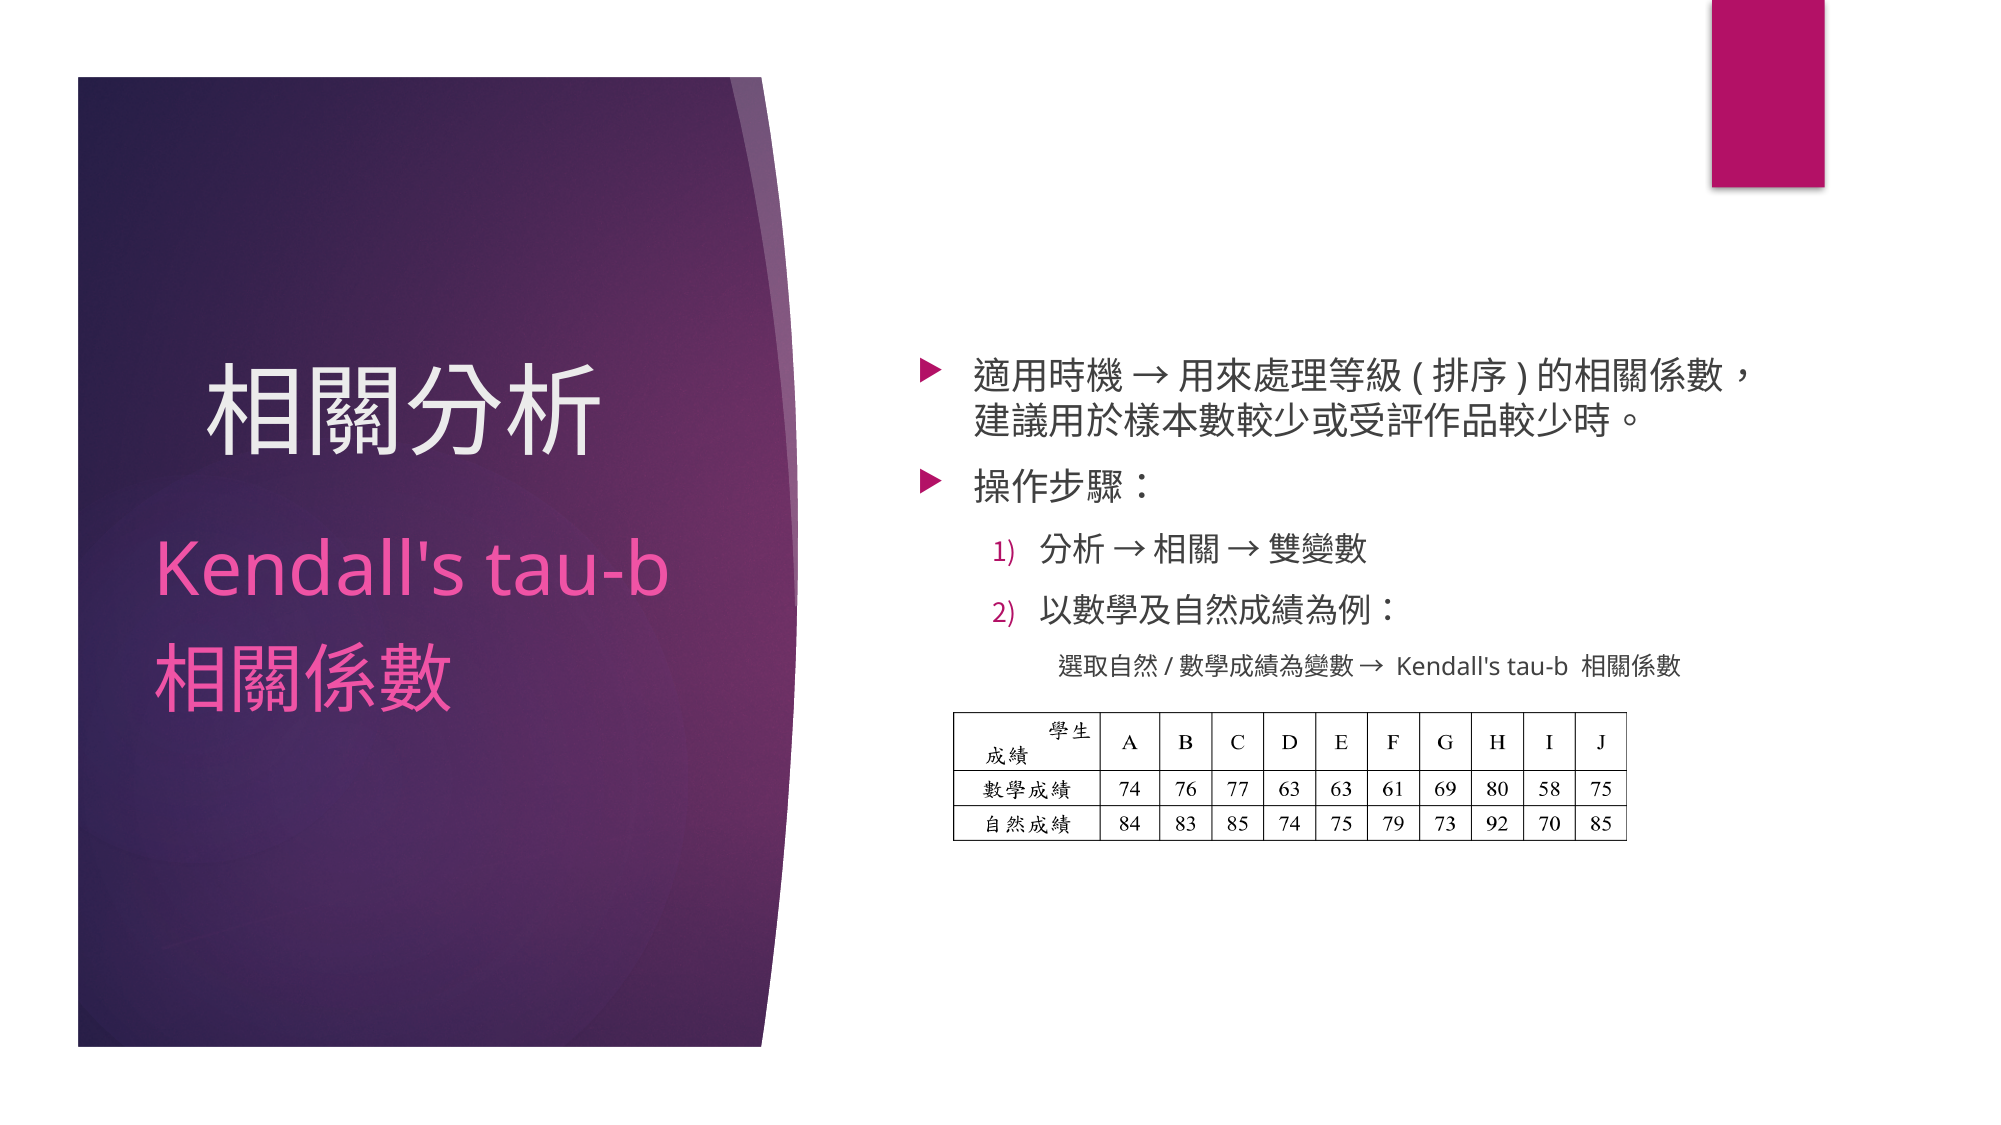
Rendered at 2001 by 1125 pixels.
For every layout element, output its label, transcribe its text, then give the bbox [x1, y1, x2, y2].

picture [953, 710, 1627, 848]
list 適用時機 → 用來處理等級(排序)的相關係數，建議用於樣本數較少或受評作品較少時。 操作步驟： 分析 → 相關 → 雙變數 以數學及自然成績為例： 選取自然/數學成績為變數 → Kendall's tau-b 相關係數 [902, 241, 1812, 992]
list Kendall's tau-b 相關係數 [138, 513, 723, 989]
title 相關分析 [189, 212, 648, 475]
